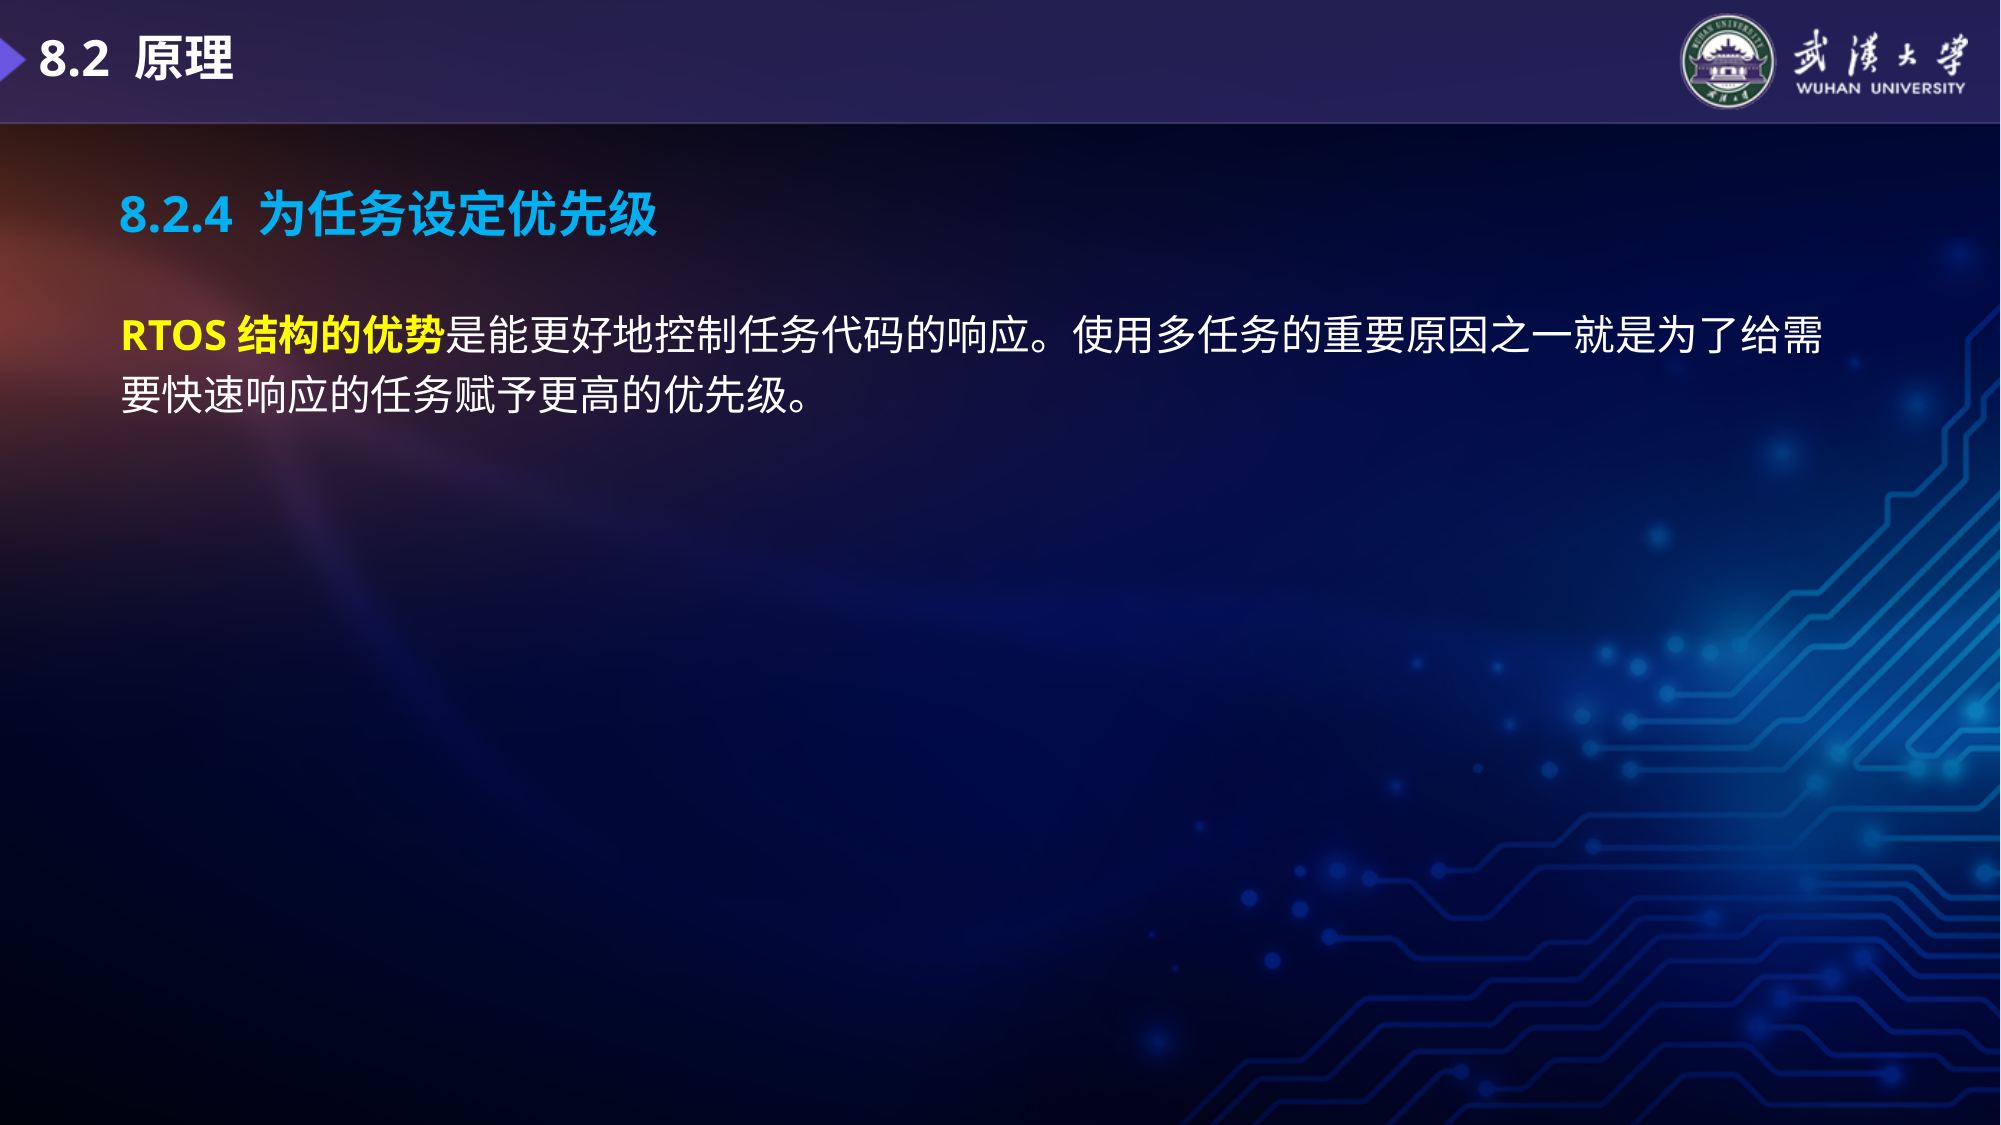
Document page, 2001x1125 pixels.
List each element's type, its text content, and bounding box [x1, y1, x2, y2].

title 8.2 原理 [23, 0, 1364, 122]
text_box RTOS结构的优势是能更好地控制任务代码的响应。使用多任务的重要原因之一就是为了给需要快速响应的任务赋予更高的优先级。 [105, 290, 1864, 426]
text_box 8.2.4 为任务设定优先级 [104, 174, 673, 250]
picture [0, 0, 2001, 1125]
